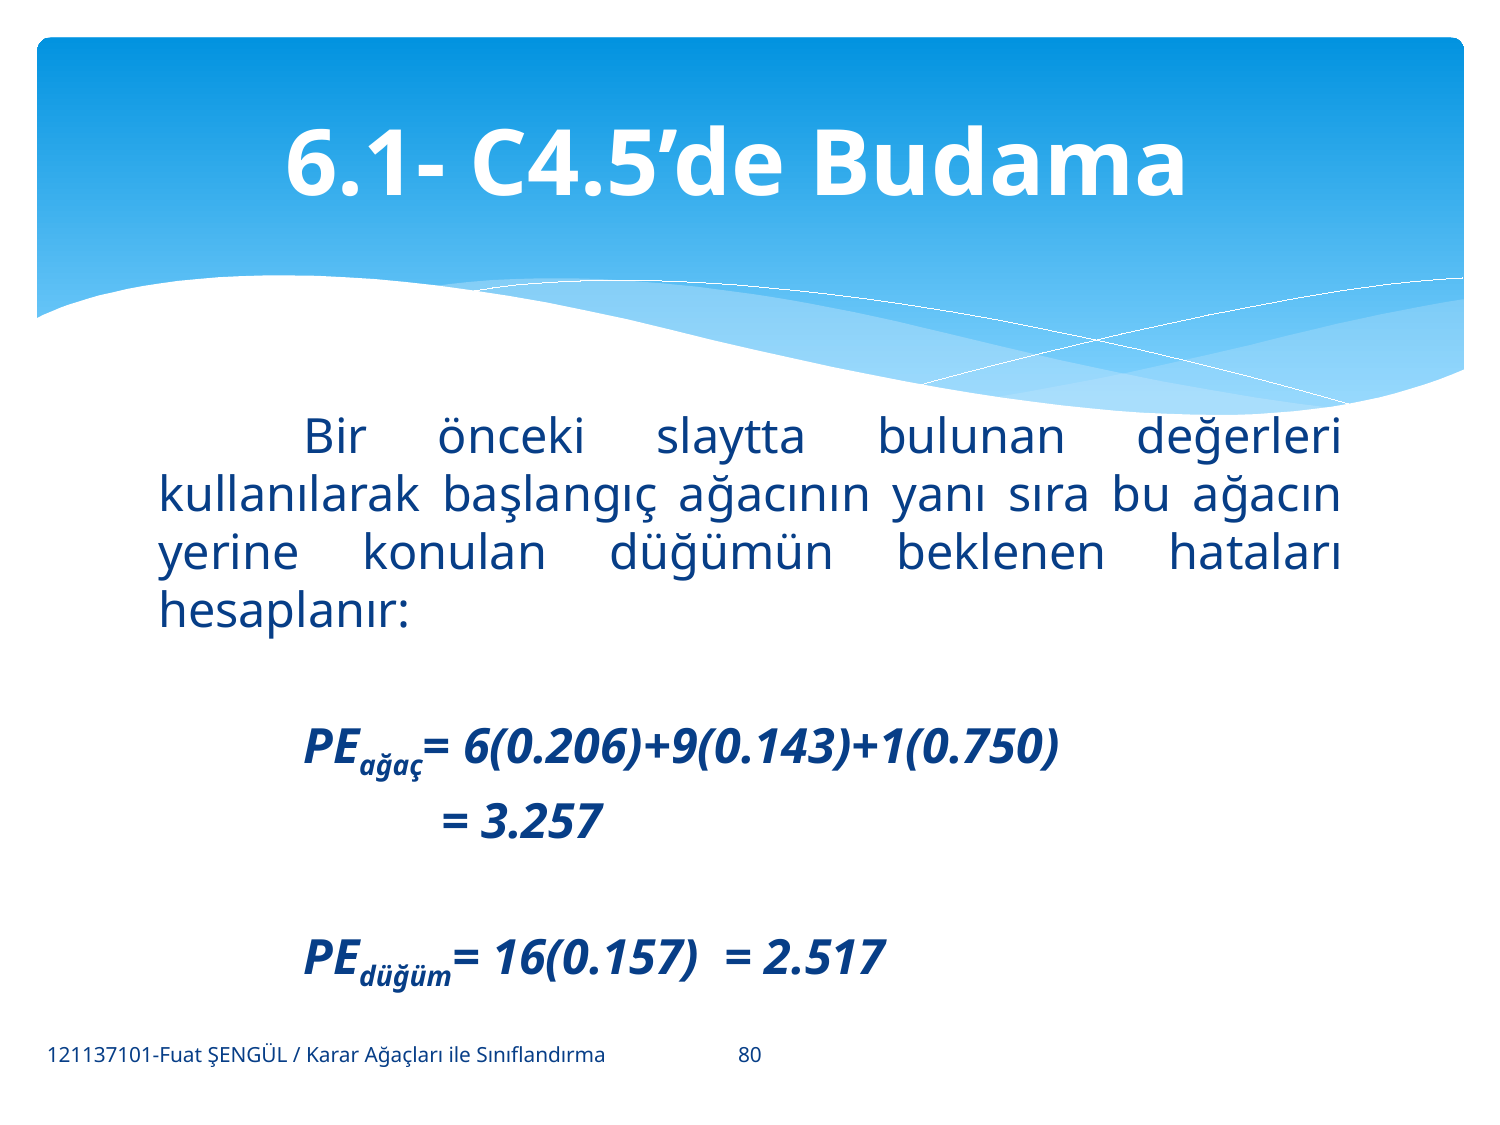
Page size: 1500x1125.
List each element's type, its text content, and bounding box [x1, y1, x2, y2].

title 6.1- C4.5’de Budama [75, 55, 1425, 261]
footer 121137101-Fuat ŞENGÜL / Karar Ağaçları ile Sınıflandırma [31, 1025, 653, 1086]
list Bir önceki slaytta bulunan değerleri kullanılarak başlangıç ağacının yanı sıra bu ağacın yerine konulan düğümün beklenen hataları hesaplanır: PEağaç= 6(0.206)+9(0.143)+1(0.750) = 3.257 PEdüğüm= 16(0.157) = 2.517 [143, 397, 1359, 1005]
slide_number 80 [654, 1025, 846, 1086]
